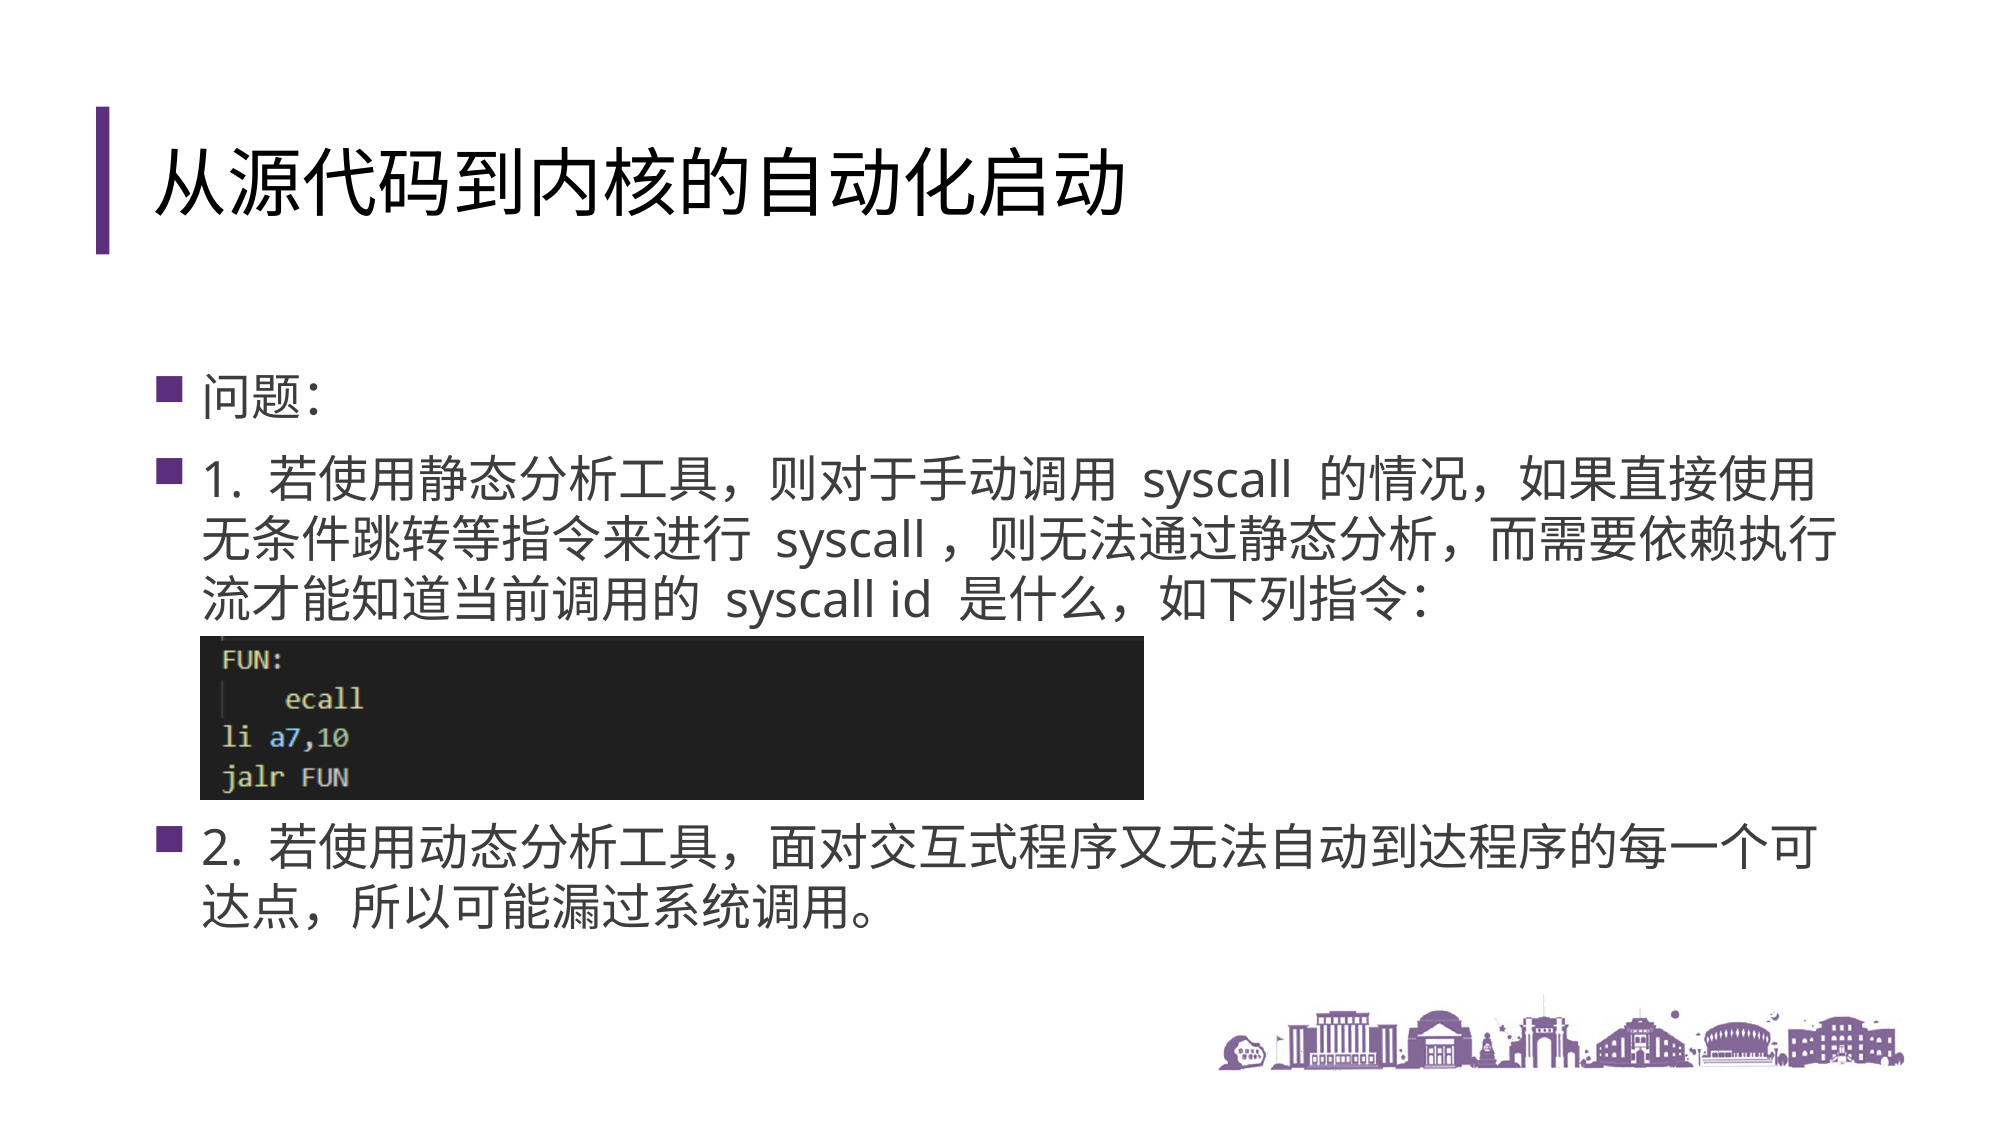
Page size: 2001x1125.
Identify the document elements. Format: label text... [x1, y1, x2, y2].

text_box 从源代码到内核的自动化启动 [137, 128, 1643, 233]
list 问题： 1. 若使用静态分析工具，则对于手动调用 syscall 的情况，如果直接使用无条件跳转等指令来进行 syscall，则无法通过静态分析，而需要依赖执行流才能知道当前调用的 syscall id 是什么，如下列指令： 2. 若使用动态分析工具，面对交互式程序又无法自动到达程序的每一个可达点，所以可能漏过系统调用。 [136, 357, 1863, 962]
picture [200, 635, 1145, 801]
